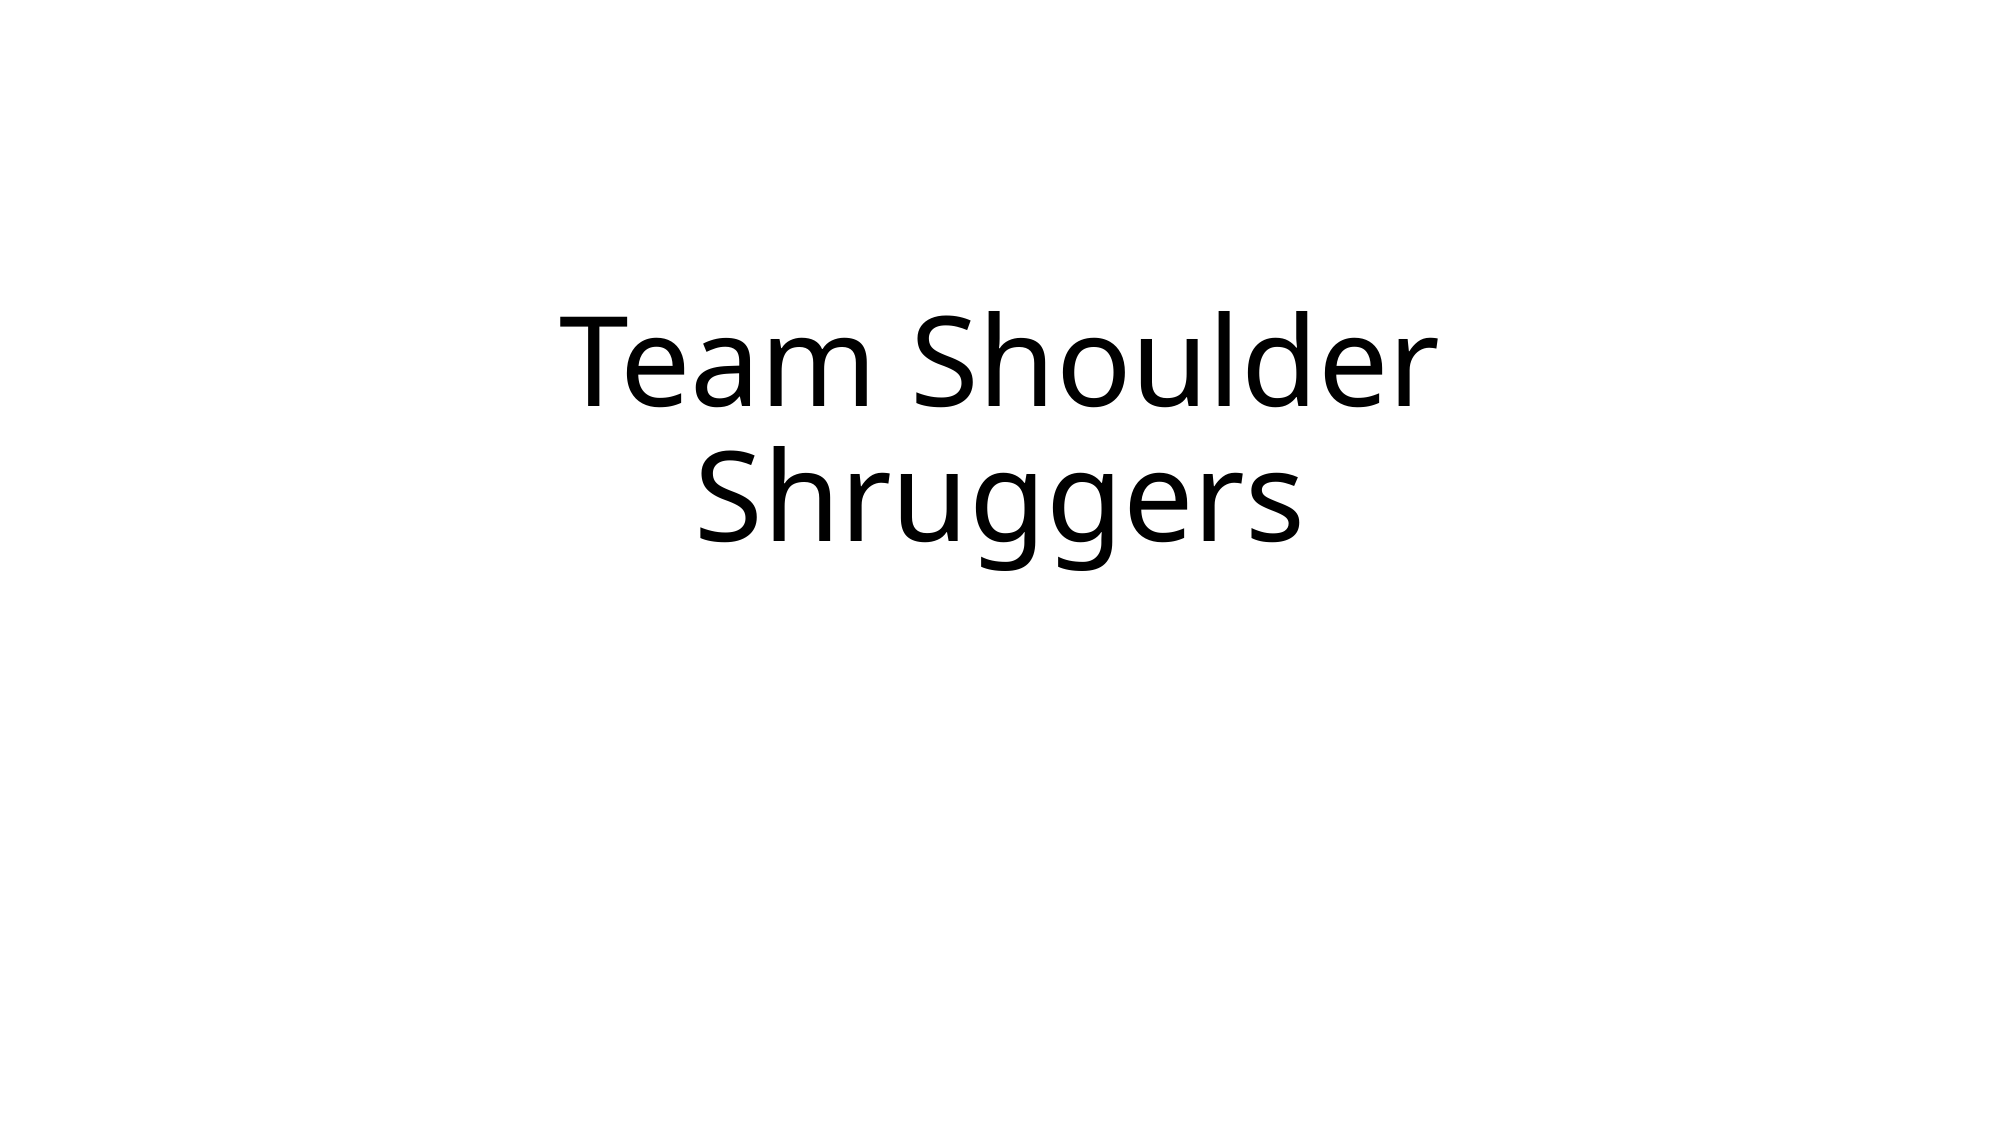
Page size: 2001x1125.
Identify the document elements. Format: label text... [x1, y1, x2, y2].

title Team Shoulder Shruggers [249, 184, 1750, 576]
